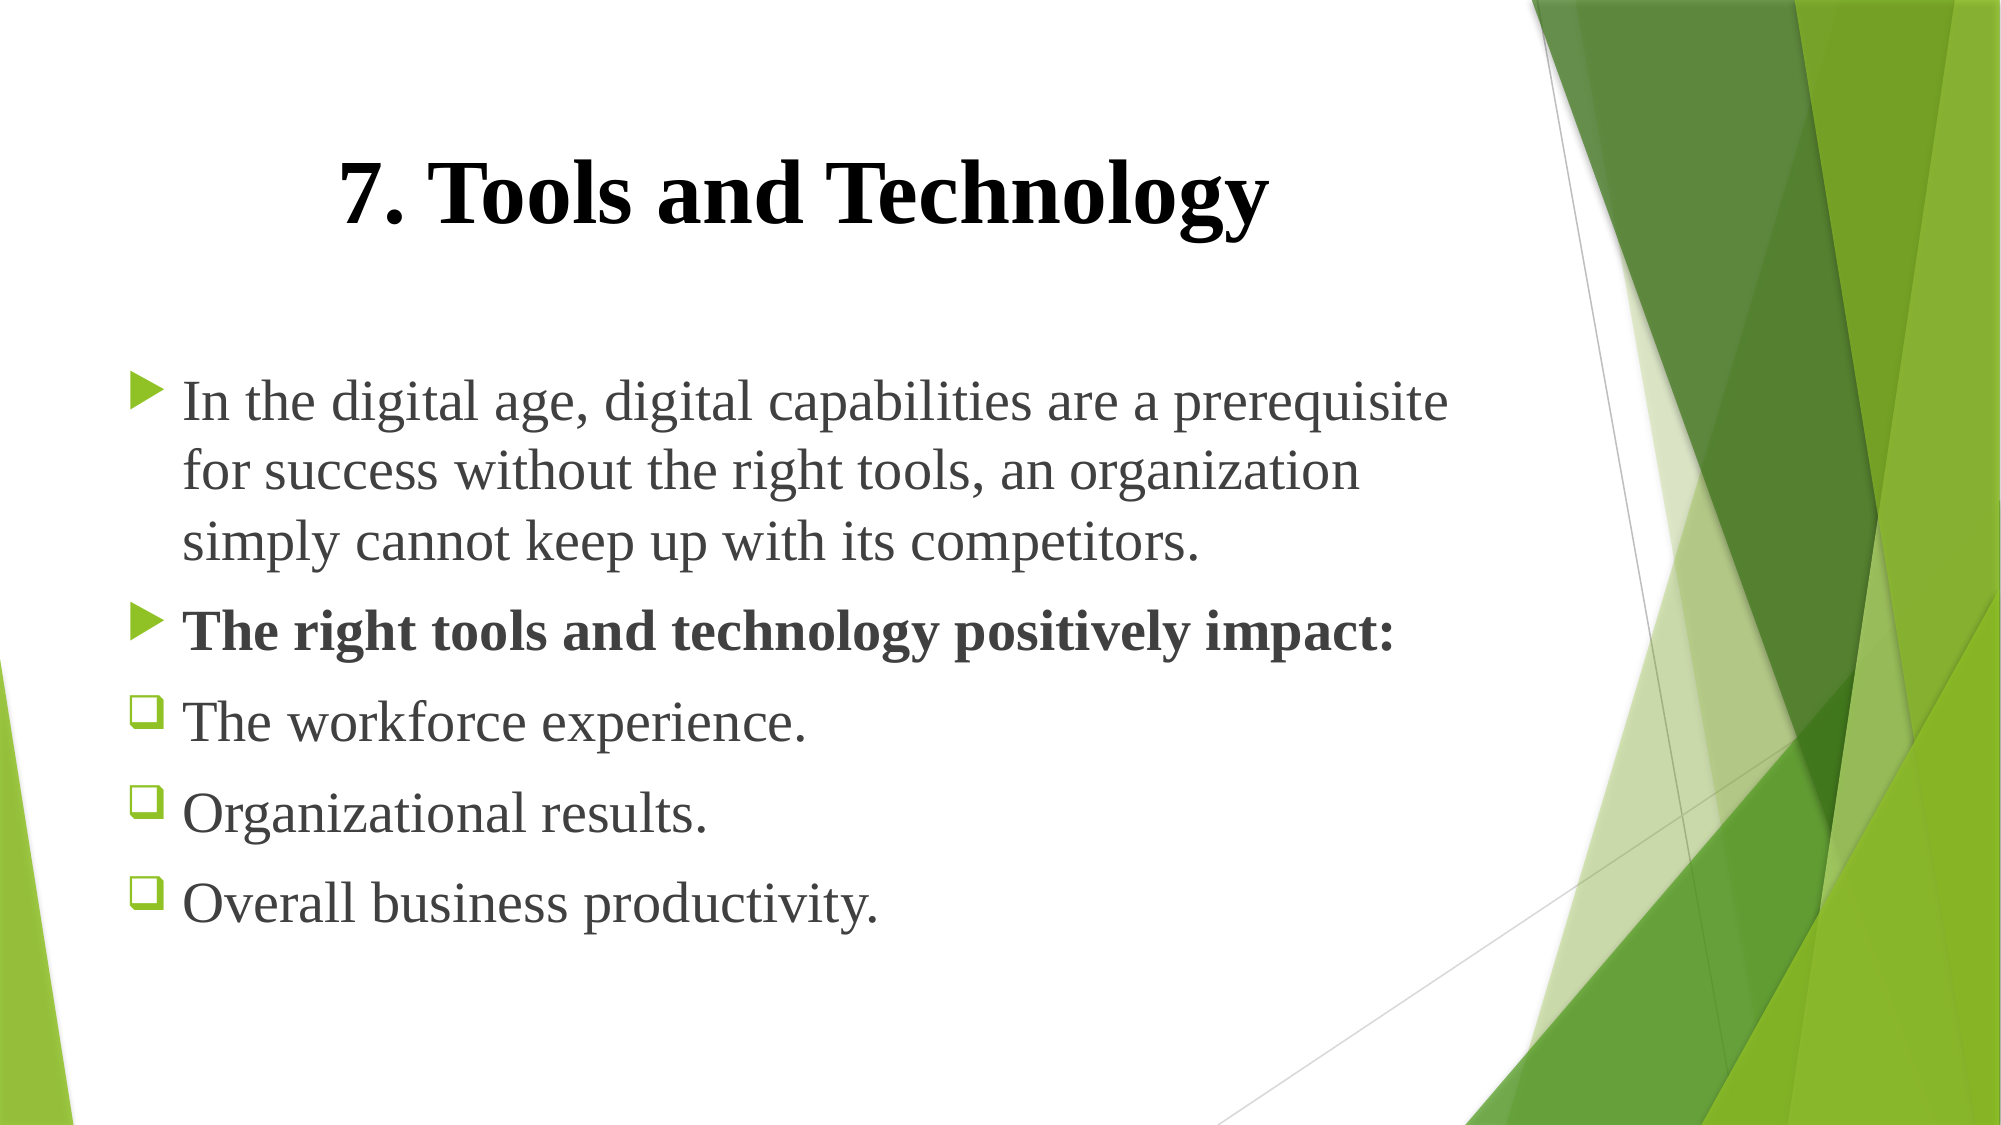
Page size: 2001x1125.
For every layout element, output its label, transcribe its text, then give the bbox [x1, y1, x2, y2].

list In the digital age, digital capabilities are a prerequisite for success without the right tools, an organization simply cannot keep up with its competitors. The right tools and technology positively impact: The workforce experience. Organizational results. Overall business productivity. [111, 354, 1522, 992]
title 7. Tools and Technology [111, 123, 1522, 341]
